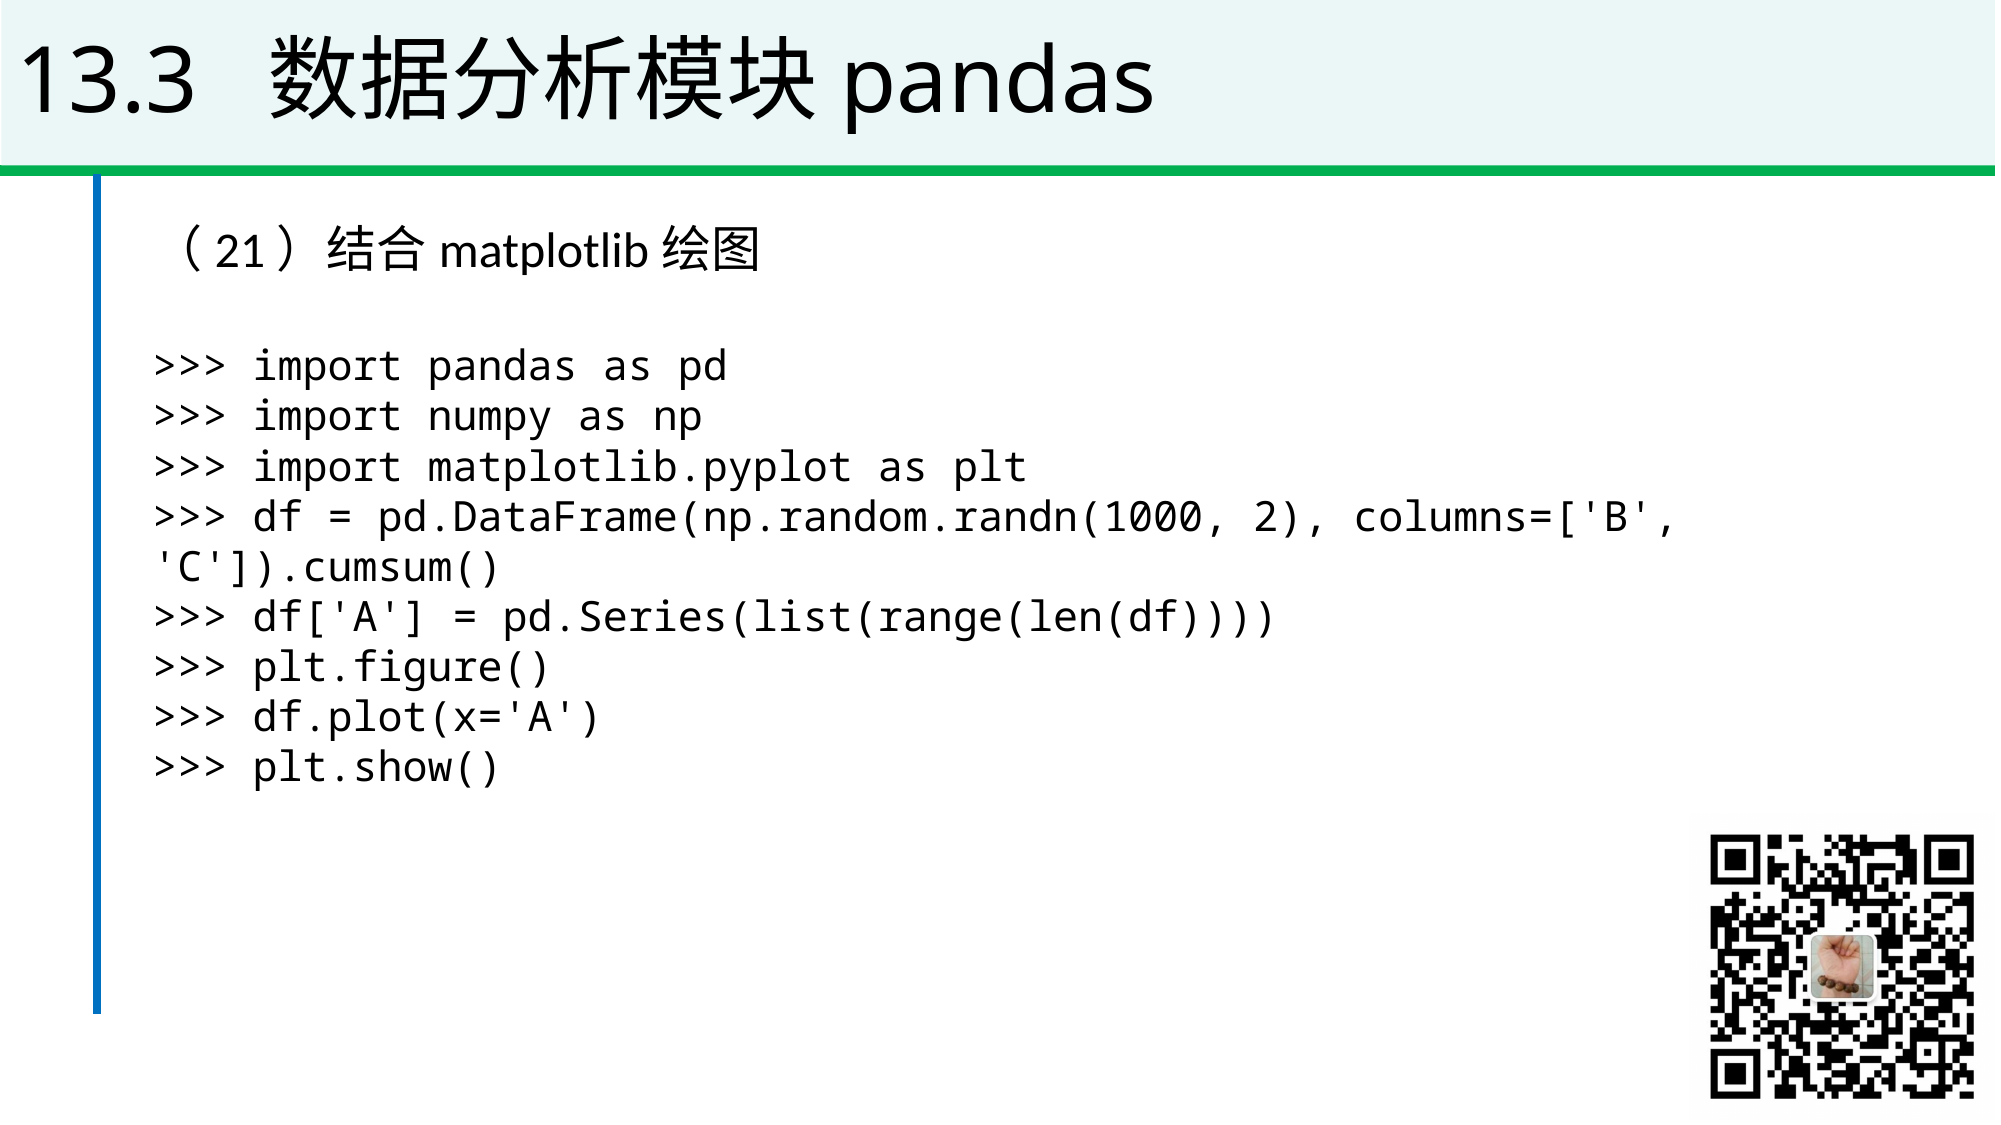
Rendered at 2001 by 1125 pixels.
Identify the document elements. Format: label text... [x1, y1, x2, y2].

list （21）结合matplotlib绘图 >>> import pandas as pd >>> import numpy as np >>> import matplotlib.pyplot as plt >>> df = pd.DataFrame(np.random.randn(1000, 2), columns=['B', 'C']).cumsum() >>> df['A'] = pd.Series(list(range(len(df)))) >>> plt.figure() >>> df.plot(x='A') >>> plt.show() [137, 216, 1956, 978]
picture [1689, 813, 1995, 1120]
title 13.3 数据分析模块pandas [1, 0, 1995, 166]
